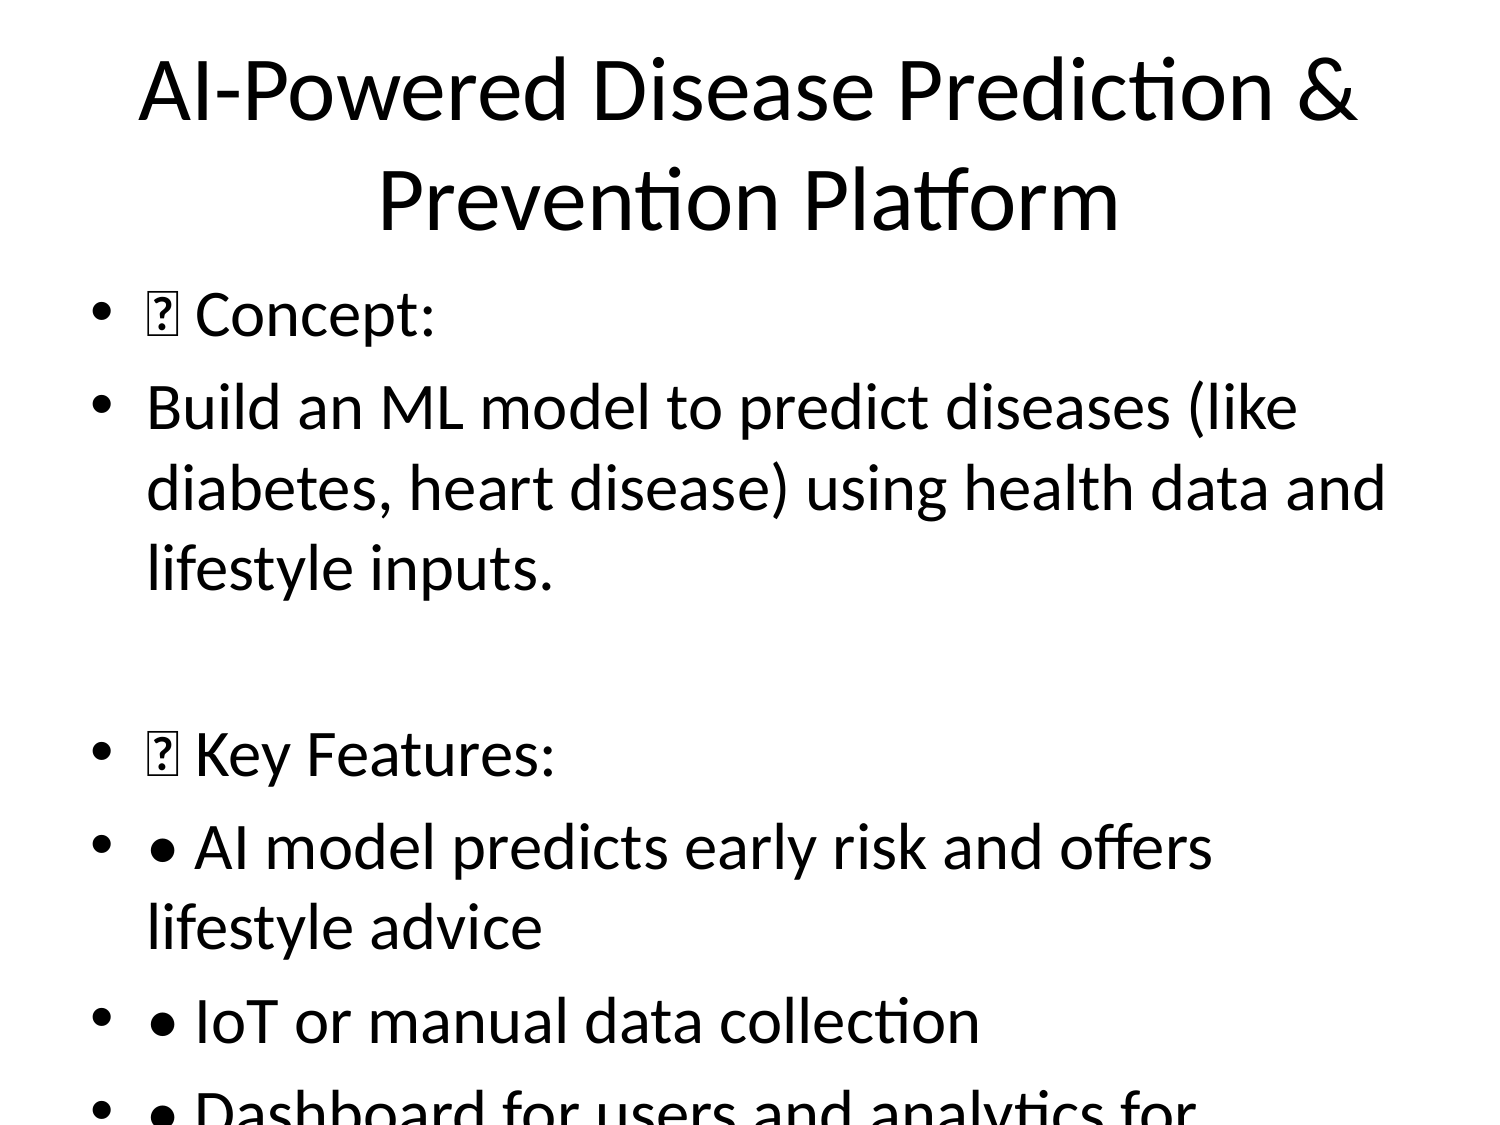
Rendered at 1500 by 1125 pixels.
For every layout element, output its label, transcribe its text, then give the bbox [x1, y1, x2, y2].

list 📘 Concept: Build an ML model to predict diseases (like diabetes, heart disease) using health data and lifestyle inputs. 🔹 Key Features: • AI model predicts early risk and offers lifestyle advice • IoT or manual data collection • Dashboard for users and analytics for doctors • Integration with health centers for follow-up 🧰 Tech Stack: TensorFlow / PyTorch, Django / FastAPI, React / Flutter, AWS / GCP, PostgreSQL [75, 262, 1425, 1005]
title AI-Powered Disease Prediction & Prevention Platform [75, 45, 1425, 233]
